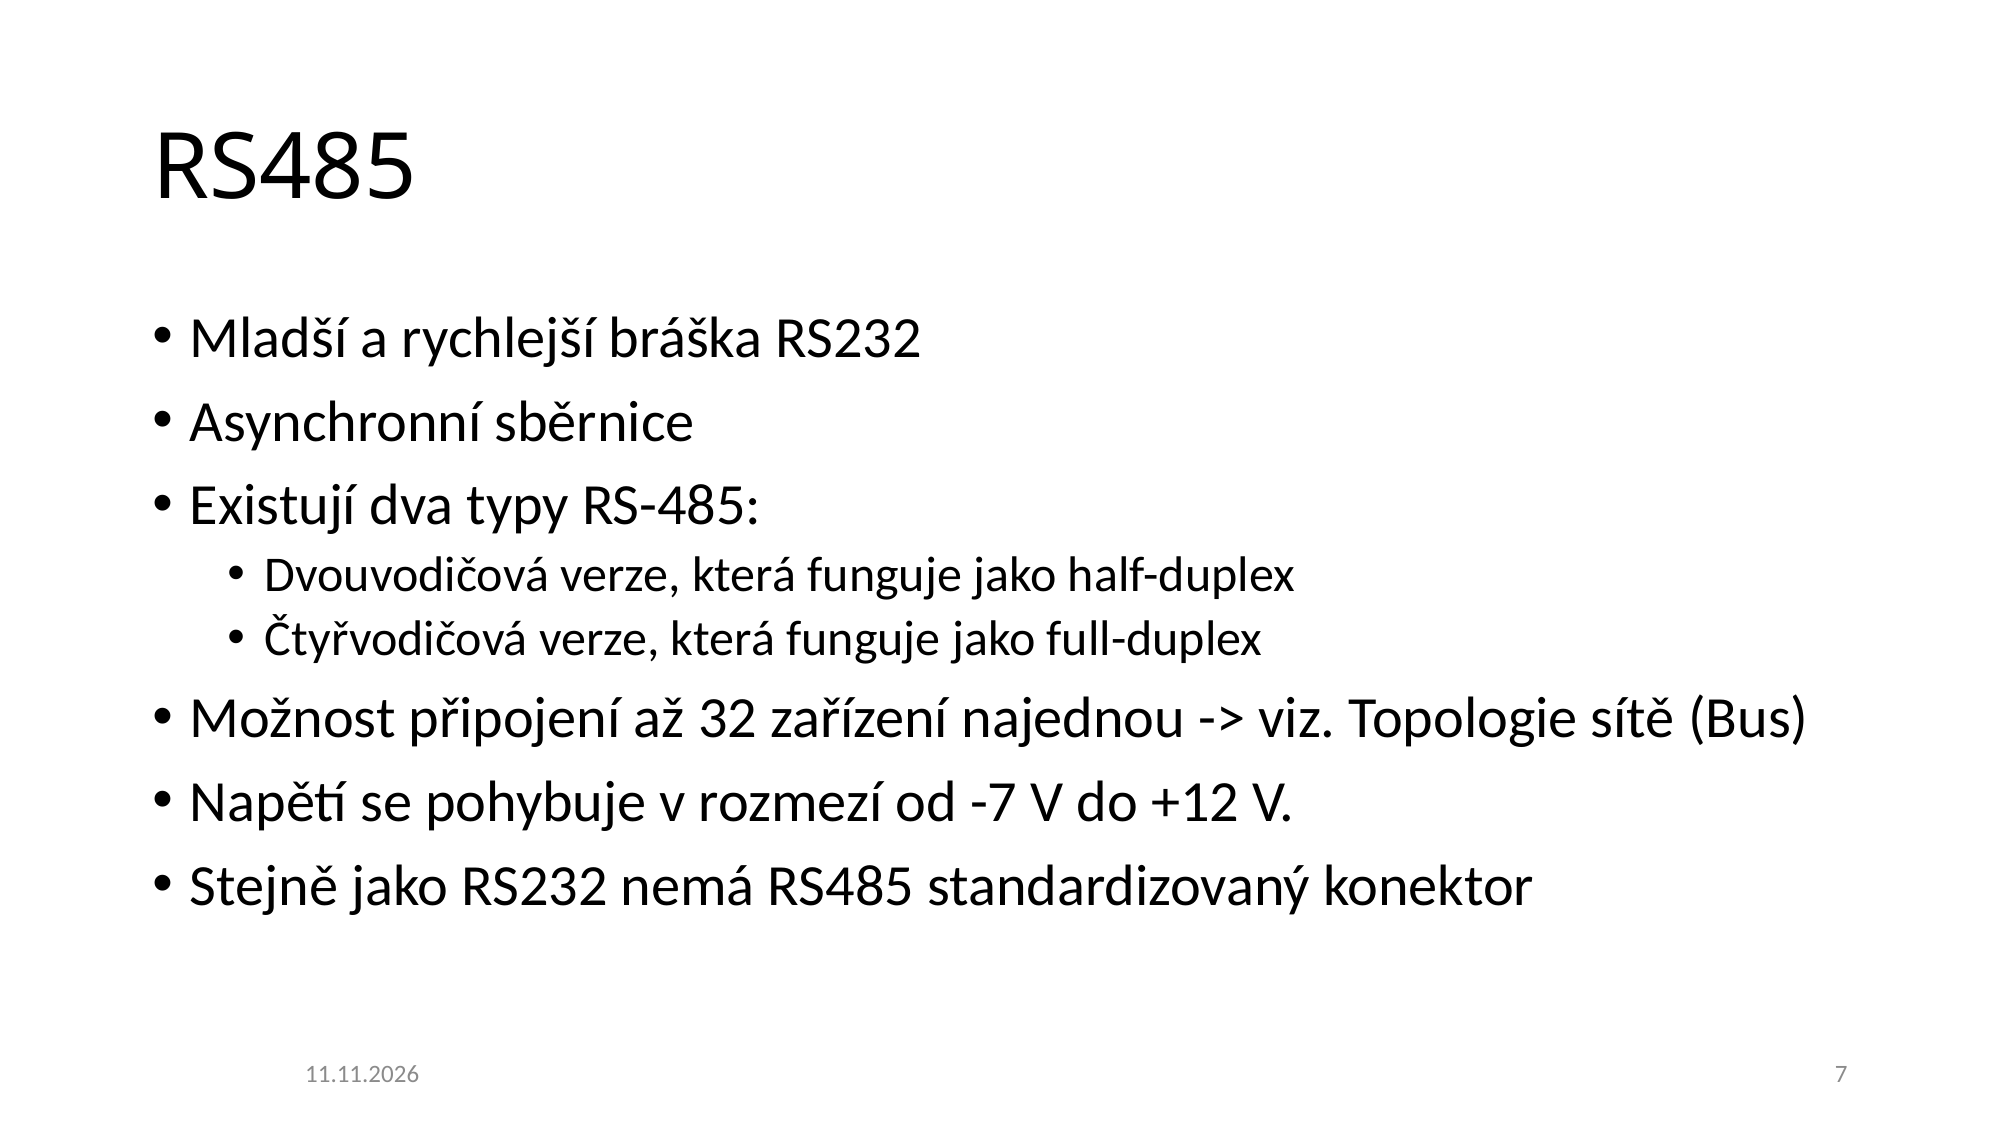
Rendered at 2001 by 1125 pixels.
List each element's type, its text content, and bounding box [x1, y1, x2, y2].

list Mladší a rychlejší bráška RS232 Asynchronní sběrnice Existují dva typy RS-485: Dvouvodičová verze, která funguje jako half-duplex Čtyřvodičová verze, která funguje jako full-duplex Možnost připojení až 32 zařízení najednou -> viz. Topologie sítě (Bus) Napětí se pohybuje v rozmezí od -7 V do +12 V. Stejně jako RS232 nemá RS485 standardizovaný konektor [137, 299, 1863, 1014]
title RS485 [137, 59, 1863, 278]
slide_number 7 [1412, 1042, 1863, 1103]
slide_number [137, 1042, 588, 1103]
